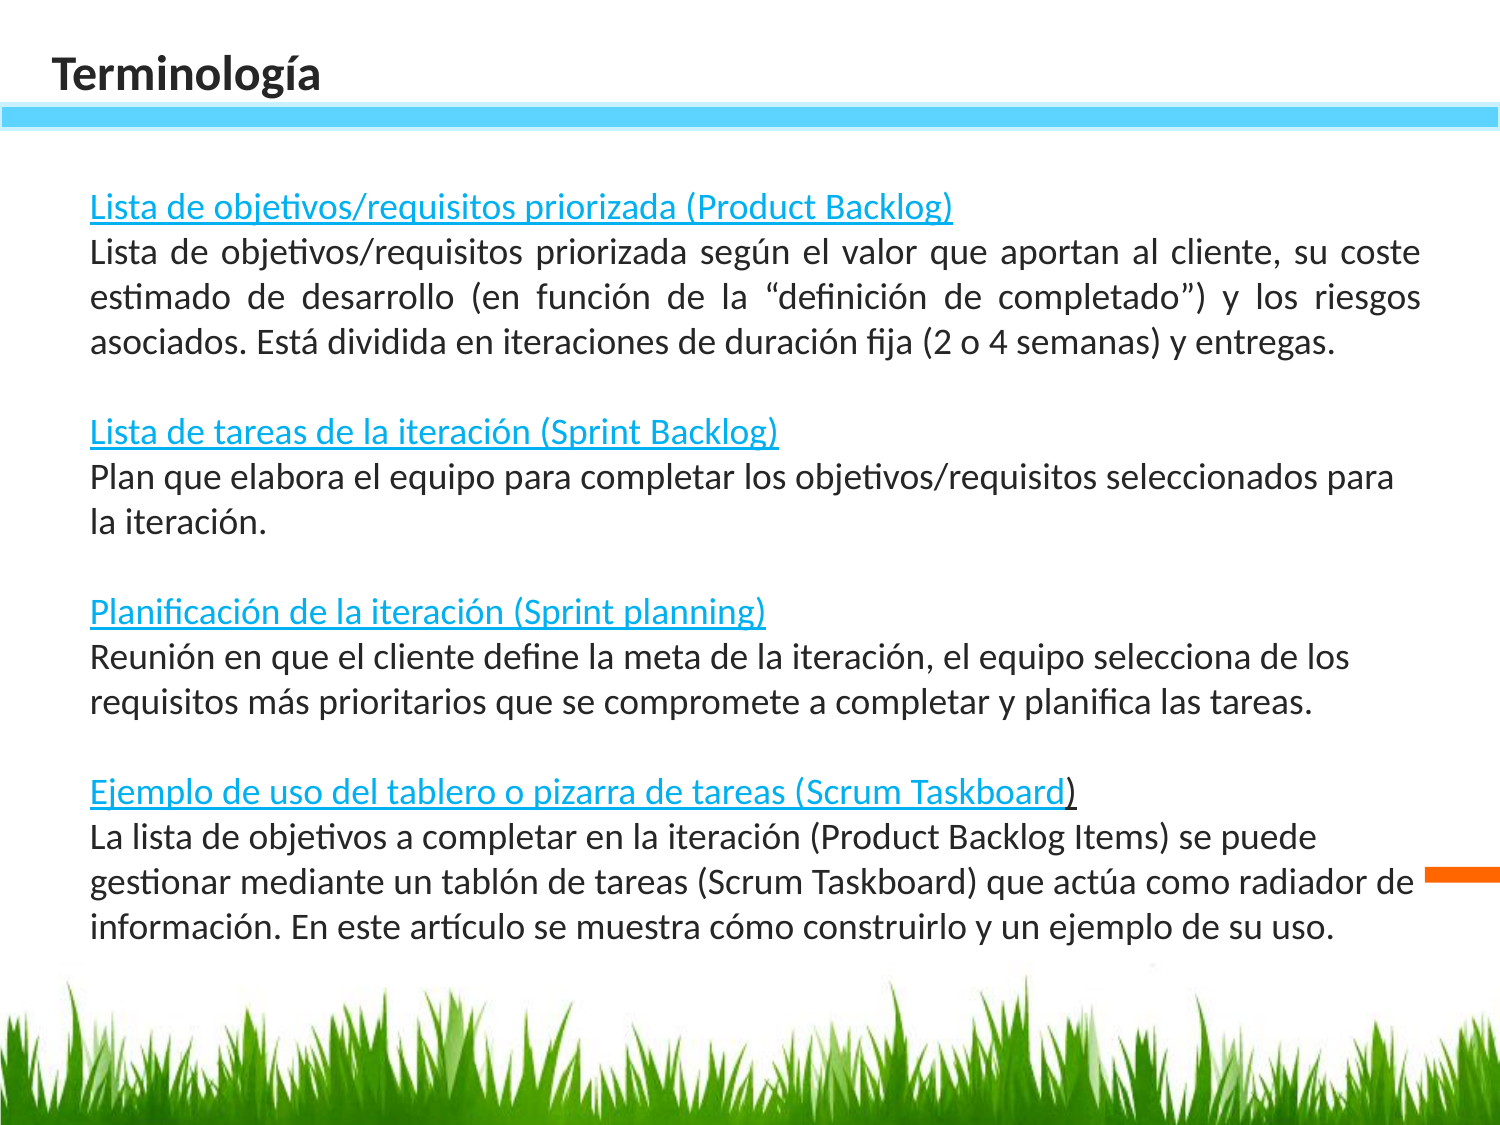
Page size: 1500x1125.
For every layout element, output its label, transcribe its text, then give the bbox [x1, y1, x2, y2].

text_box [0, 102, 1500, 131]
text_box [1438, 865, 1500, 885]
text_box Lista de objetivos/requisitos priorizada (Product Backlog) Lista de objetivos/requisitos priorizada según el valor que aportan al cliente, su coste estimado de desarrollo (en función de la “definición de completado”) y los riesgos asociados. Está dividida en iteraciones de duración fija (2 o 4 semanas) y entregas. Lista de tareas de la iteración (Sprint Backlog) Plan que elabora el equipo para completar los objetivos/requisitos seleccionados para la iteración. Planificación de la iteración (Sprint planning) Reunión en que el cliente define la meta de la iteración, el equipo selecciona de los requisitos más prioritarios que se compromete a completar y planifica las tareas. Ejemplo de uso del tablero o pizarra de tareas (Scrum Taskboard) La lista de objetivos a completar en la iteración (Product Backlog Items) se puede gestionar mediante un tablón de tareas (Scrum Taskboard) que actúa como radiador de información. En este artículo se muestra cómo construirlo y un ejemplo de su uso. [74, 174, 1438, 1045]
text_box Terminología [36, 32, 337, 108]
picture [0, 962, 1500, 1125]
